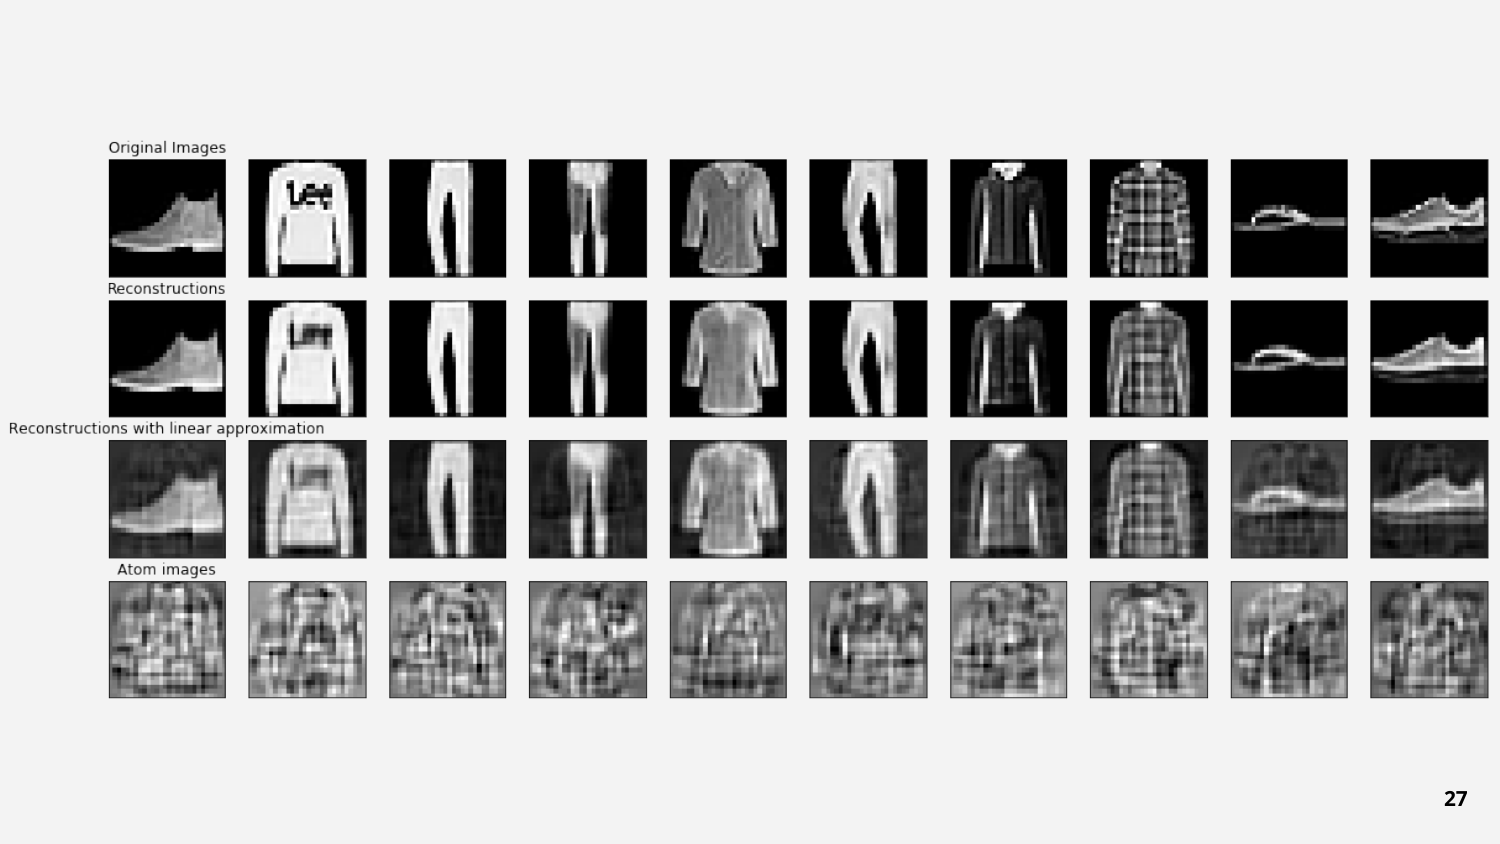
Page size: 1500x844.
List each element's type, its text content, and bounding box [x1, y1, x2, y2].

slide_number ‹#› [1392, 767, 1483, 833]
picture [0, 132, 1500, 712]
